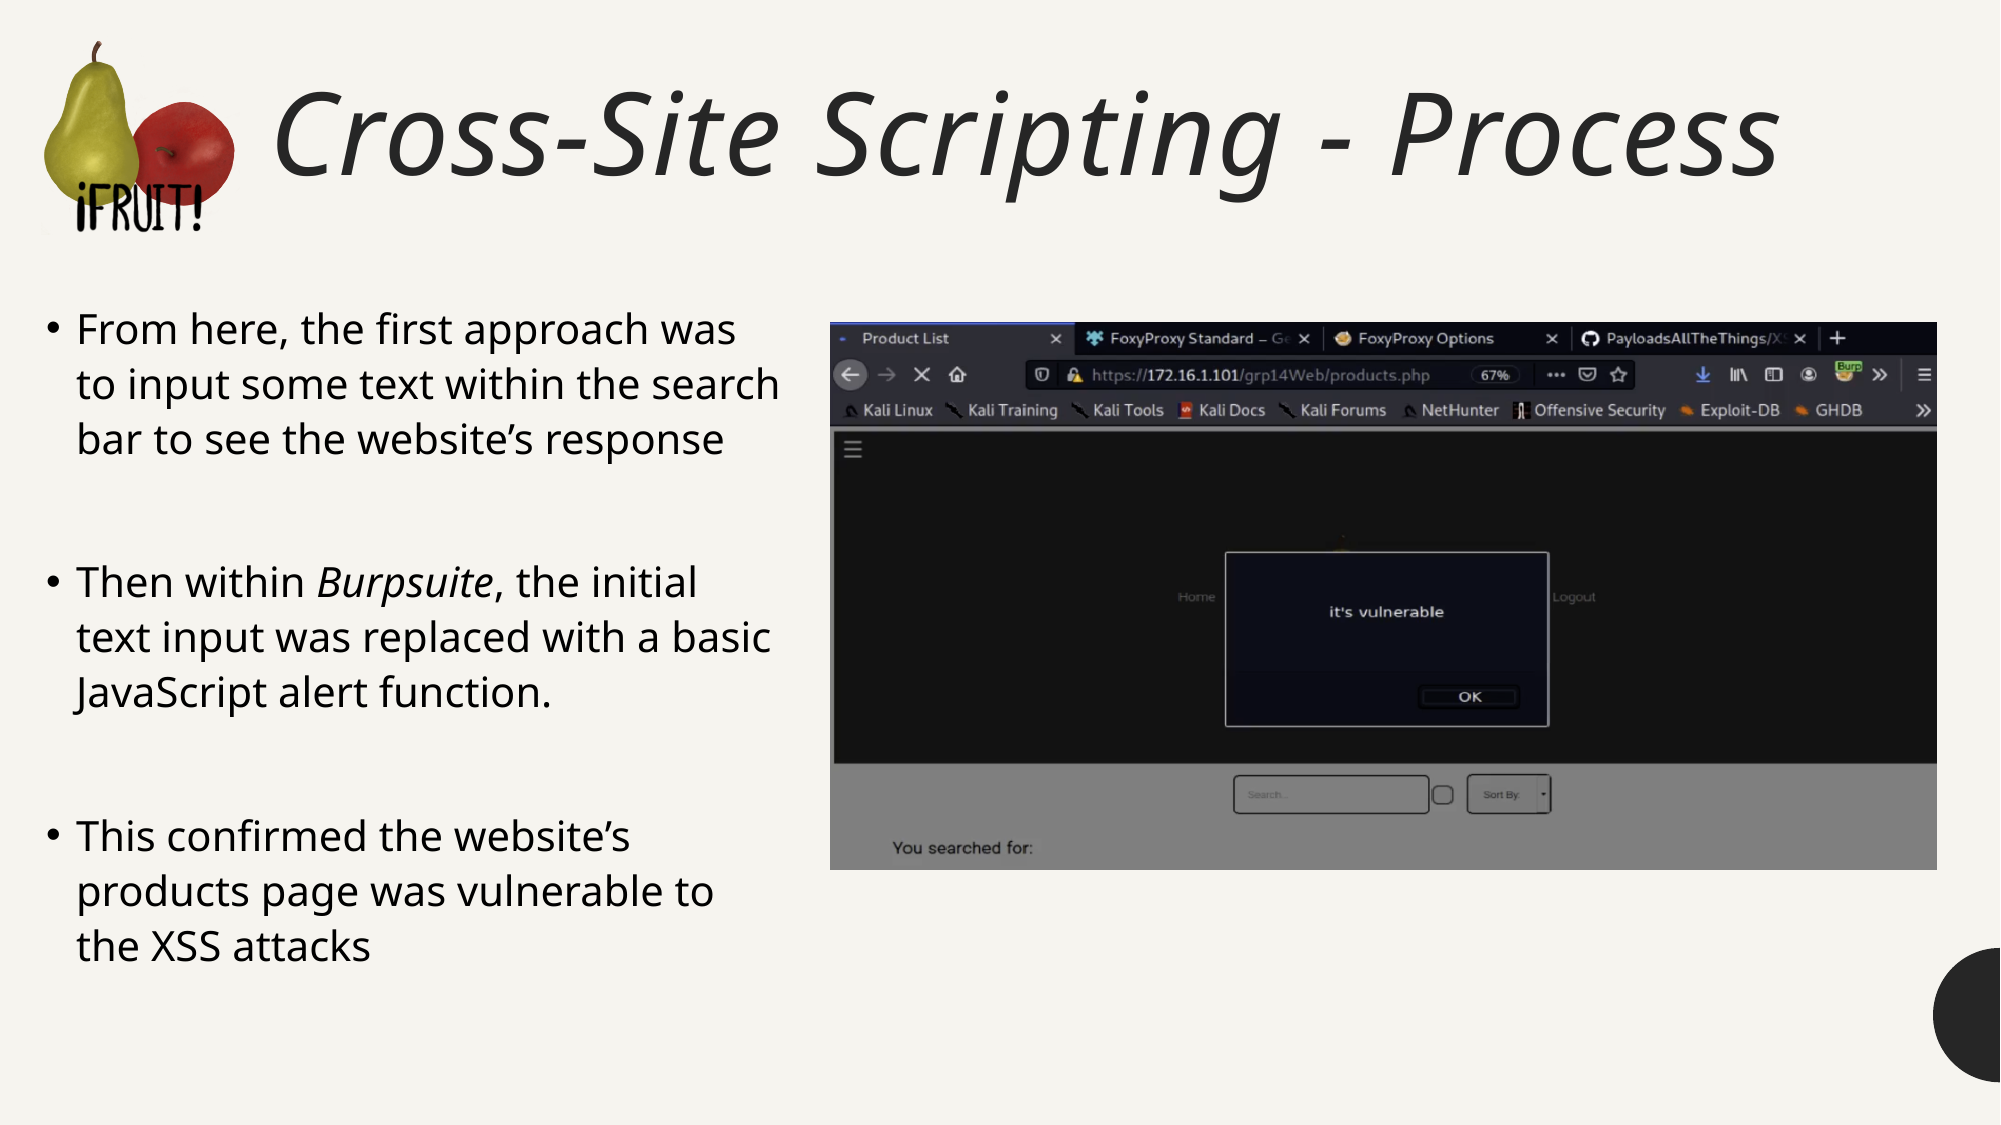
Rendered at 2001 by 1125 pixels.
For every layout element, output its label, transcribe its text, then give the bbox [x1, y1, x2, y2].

text_box Cross-Site Scripting - Process [247, 69, 1808, 334]
list From here, the first approach was to input some text within the search bar to see the website’s response Then within Burpsuite, the initial text input was replaced with a basic JavaScript alert function. This confirmed the website’s products page was vulnerable to the XSS attacks [31, 290, 797, 1099]
picture [41, 36, 240, 235]
picture [829, 322, 1937, 870]
